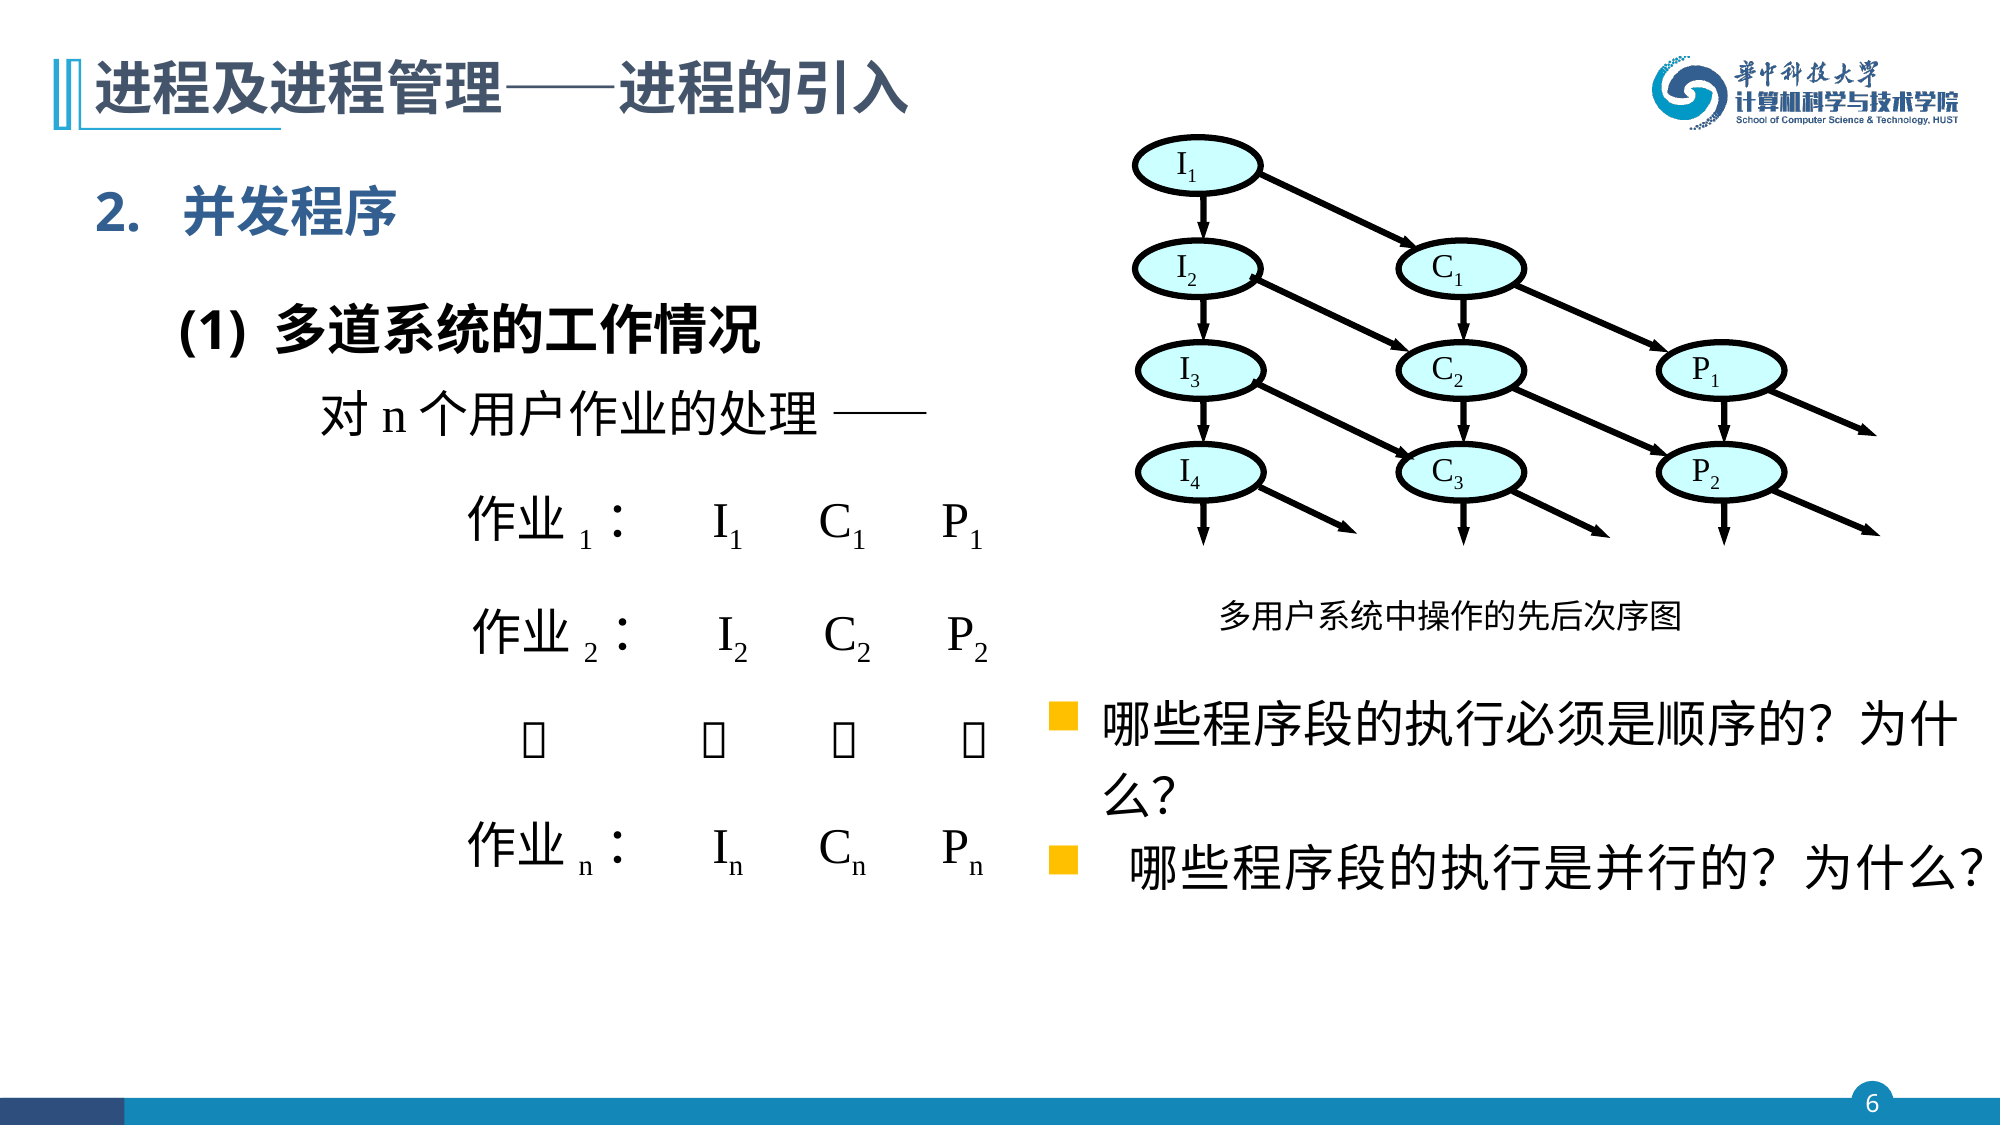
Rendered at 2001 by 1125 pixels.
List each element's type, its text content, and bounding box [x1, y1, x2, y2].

picture [1653, 56, 1678, 79]
text_box 哪些程序段的执行必须是顺序的？为什么？ 哪些程序段的执行是并行的？为什么？ [1030, 673, 1975, 1065]
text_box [1134, 137, 1881, 546]
list 2. 并发程序 (1) 多道系统的工作情况 对n个用户作业的处理 —— 作业1： I1 C1 P1 作业2： I2 C2 P2     作业n： In Cn Pn [80, 137, 1933, 1098]
title 进程及进程管理——进程的引入 [80, 51, 1653, 137]
text_box 多用户系统中操作的先后次序图 [1203, 580, 1735, 643]
picture [1653, 56, 1958, 130]
